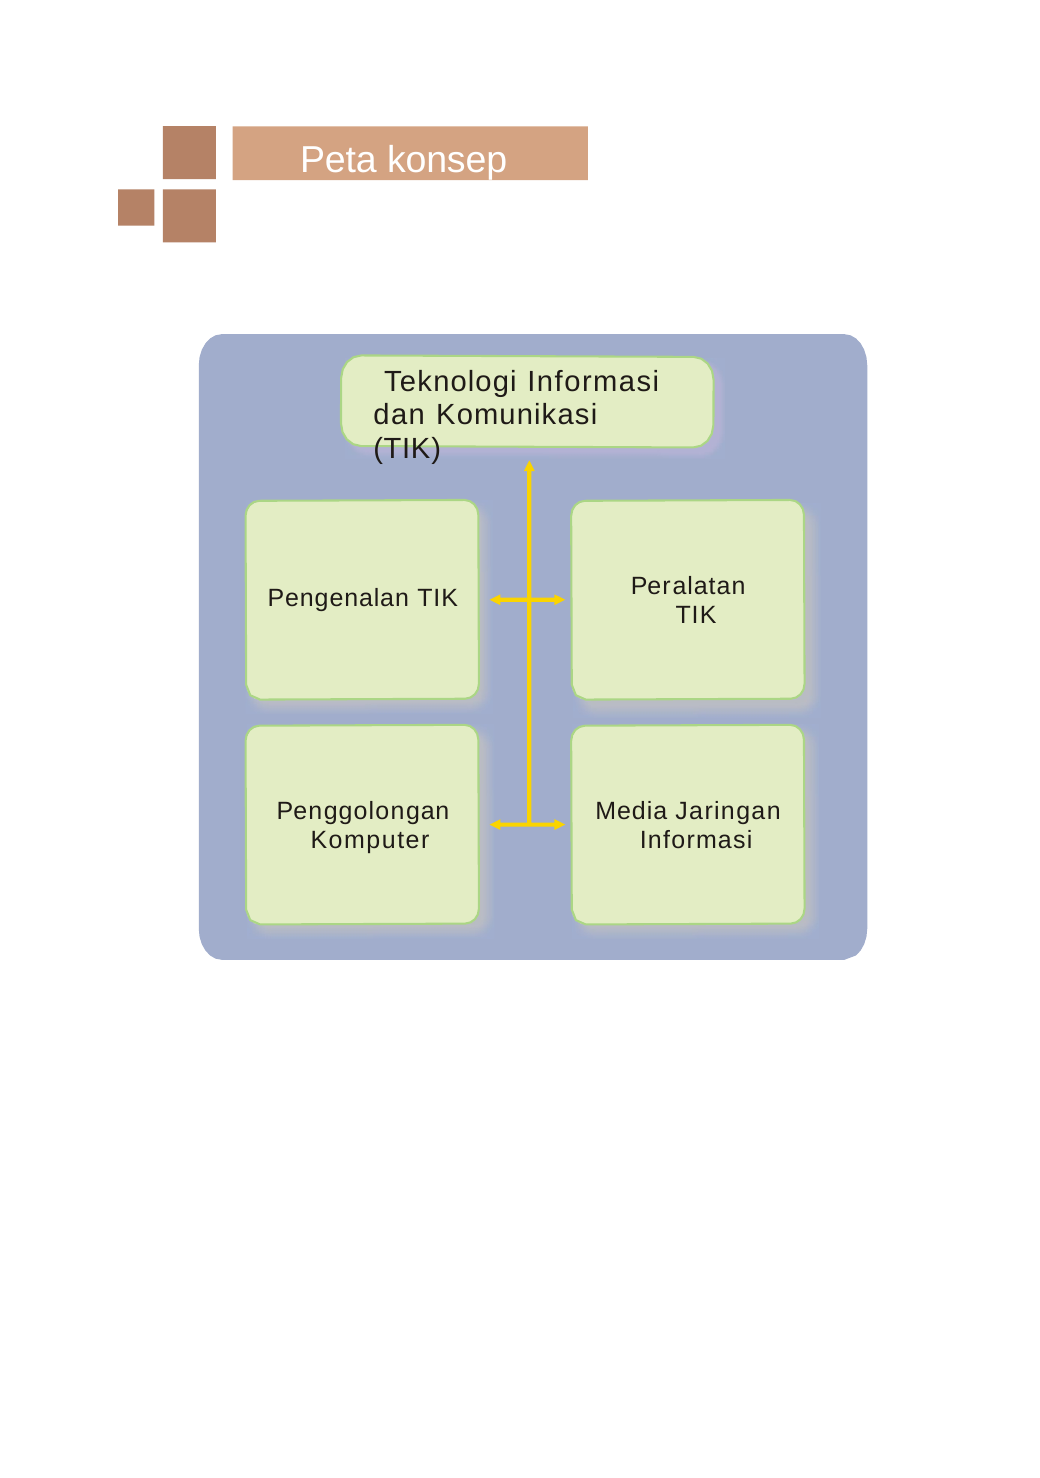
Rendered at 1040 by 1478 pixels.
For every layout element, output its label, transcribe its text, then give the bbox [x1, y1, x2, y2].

text_box [162, 126, 216, 180]
text_box [118, 189, 155, 226]
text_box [244, 498, 822, 939]
text_box [162, 189, 216, 243]
text_box Peta konsep [232, 126, 588, 181]
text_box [198, 333, 868, 961]
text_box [244, 723, 495, 939]
